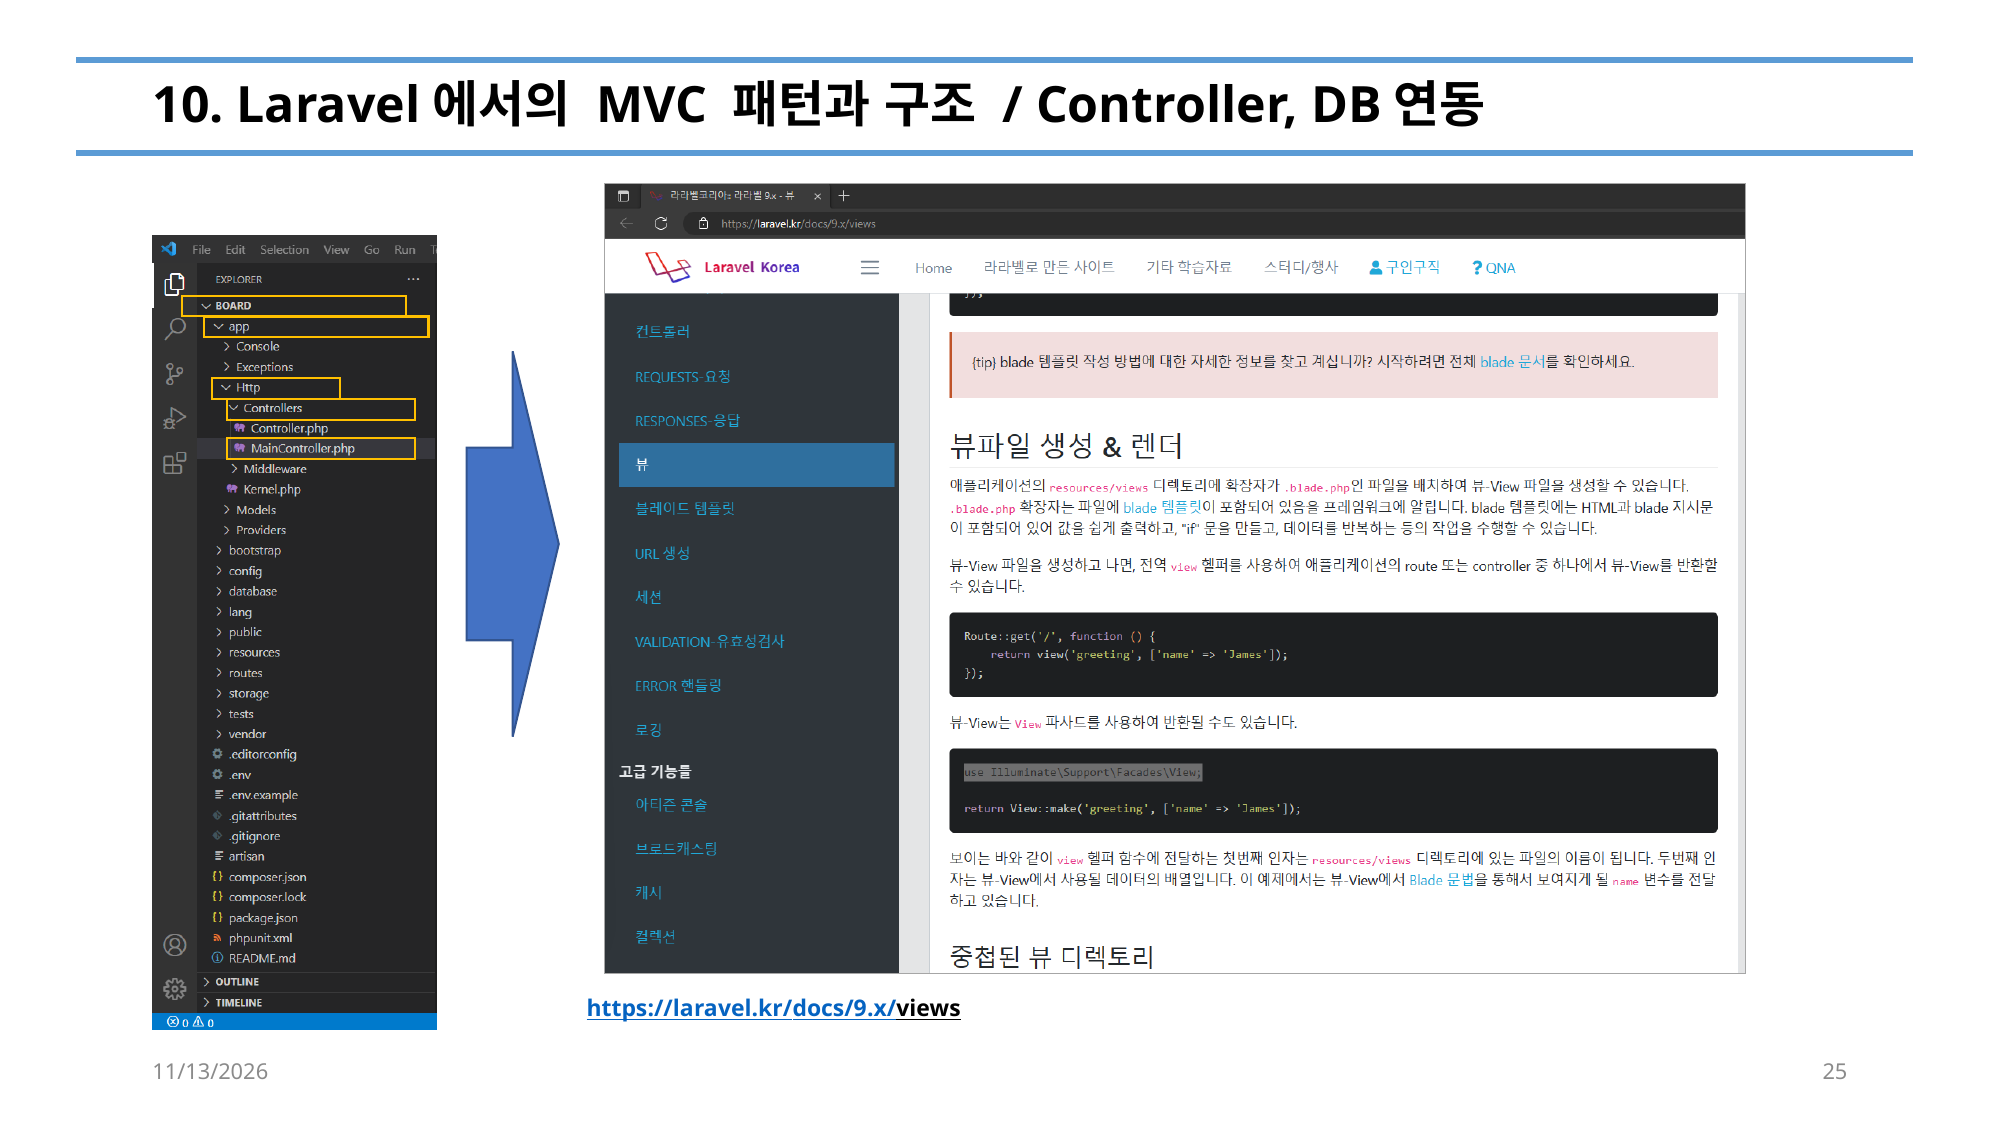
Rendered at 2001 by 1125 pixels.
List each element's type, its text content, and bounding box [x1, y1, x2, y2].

picture [603, 183, 1746, 974]
slide_number 25 [1412, 1042, 1863, 1103]
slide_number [137, 1042, 588, 1103]
text_box [465, 351, 560, 737]
picture [152, 235, 437, 1030]
title 10. Laravel에서의 MVC 패턴과 구조 / Controller, DB연동 [137, 59, 1863, 153]
text_box https://laravel.kr/docs/9.x/views [571, 986, 982, 1033]
